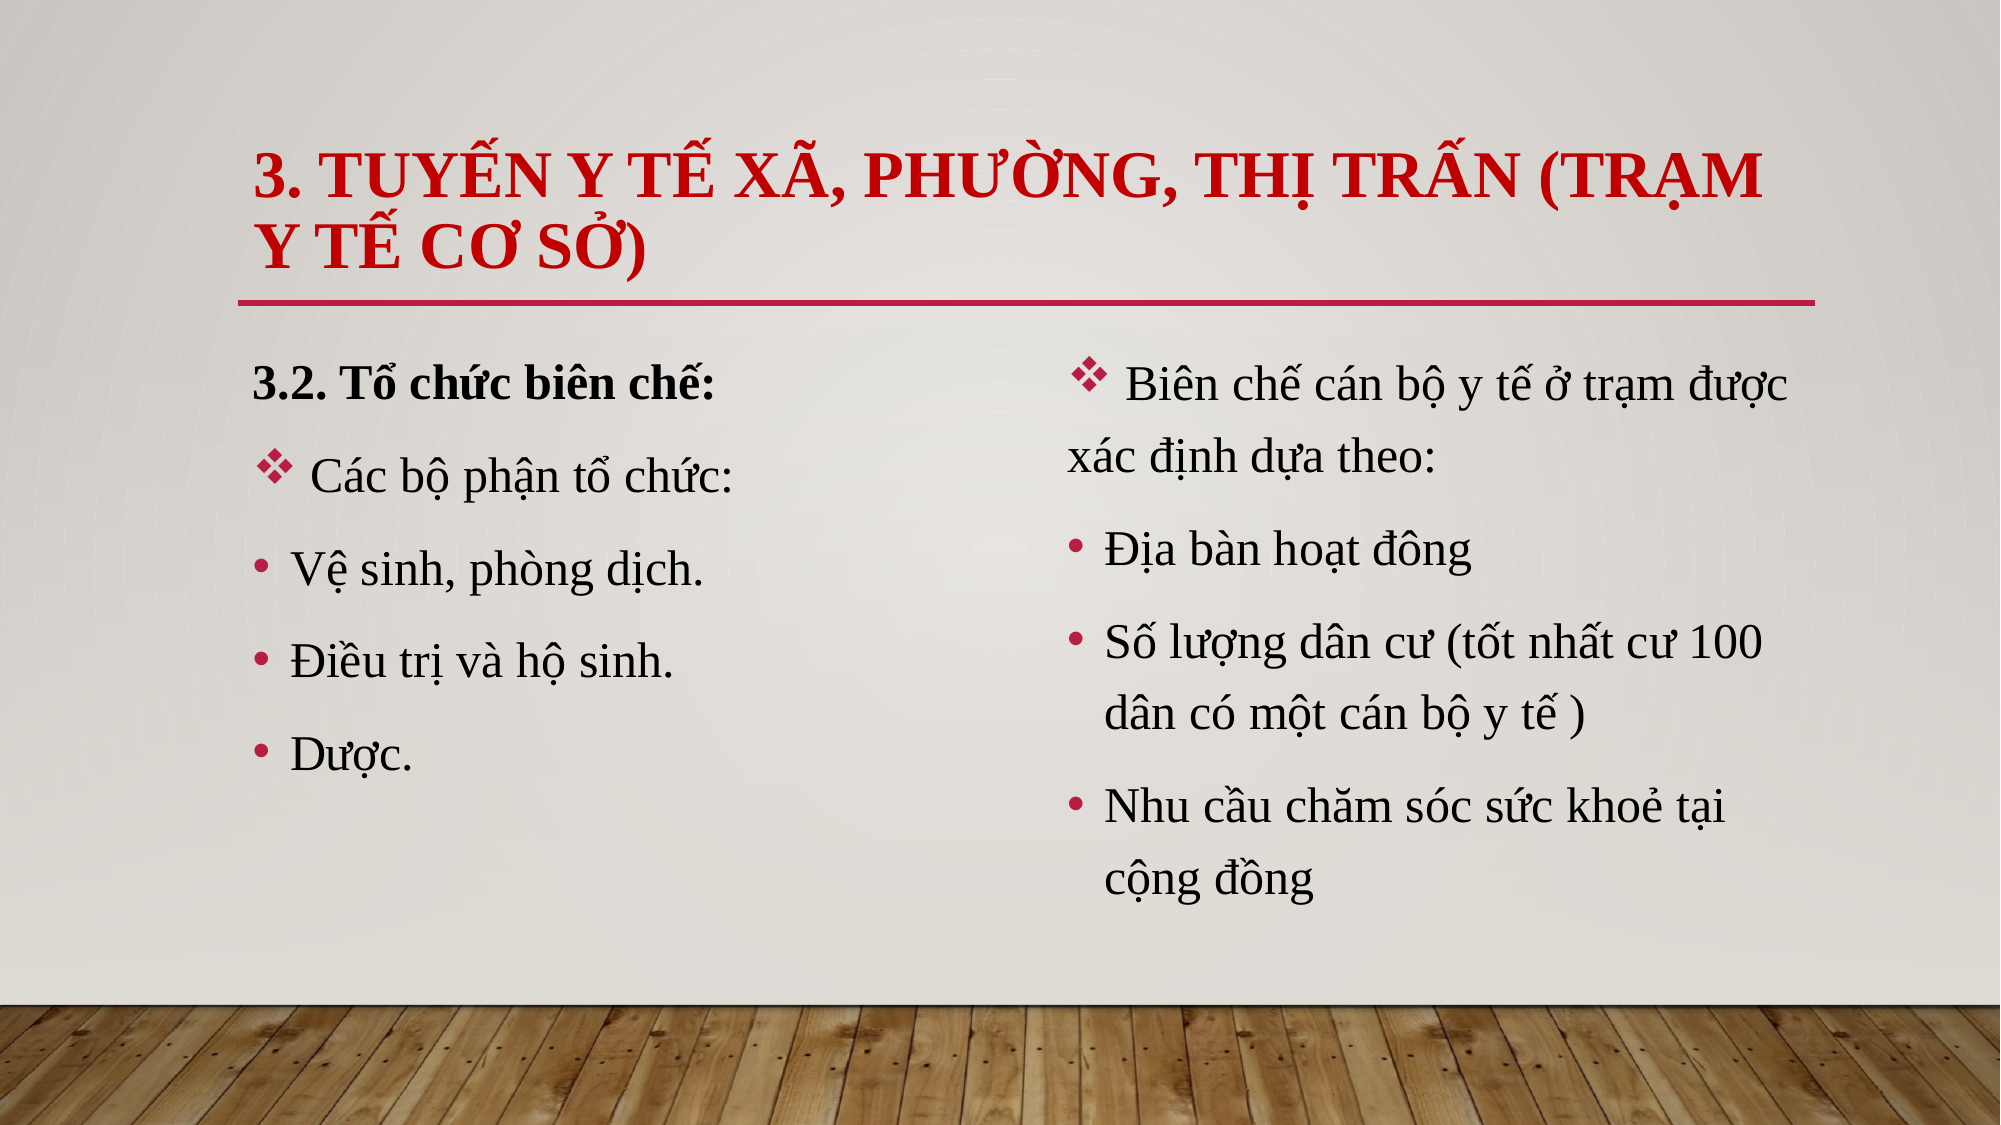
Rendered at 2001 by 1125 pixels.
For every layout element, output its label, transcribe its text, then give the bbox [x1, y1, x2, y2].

list Biên chế cán bộ y tế ở trạm được xác định dựa theo: Địa bàn hoạt đông Số lượng dân cư (tốt nhất cư 100 dân có một cán bộ y tế ) Nhu cầu chăm sóc sức khoẻ tại cộng đồng [1052, 330, 1815, 896]
picture [0, 1005, 2000, 1125]
list 3.2. Tổ chức biên chế: Các bộ phận tổ chức: Vệ sinh, phòng dịch. Điều trị và hộ sinh. Dược. [237, 329, 1000, 896]
title 3. Tuyến y tế xã, phường, thị trấn (Trạm y tế cơ sở) [238, 131, 1814, 305]
